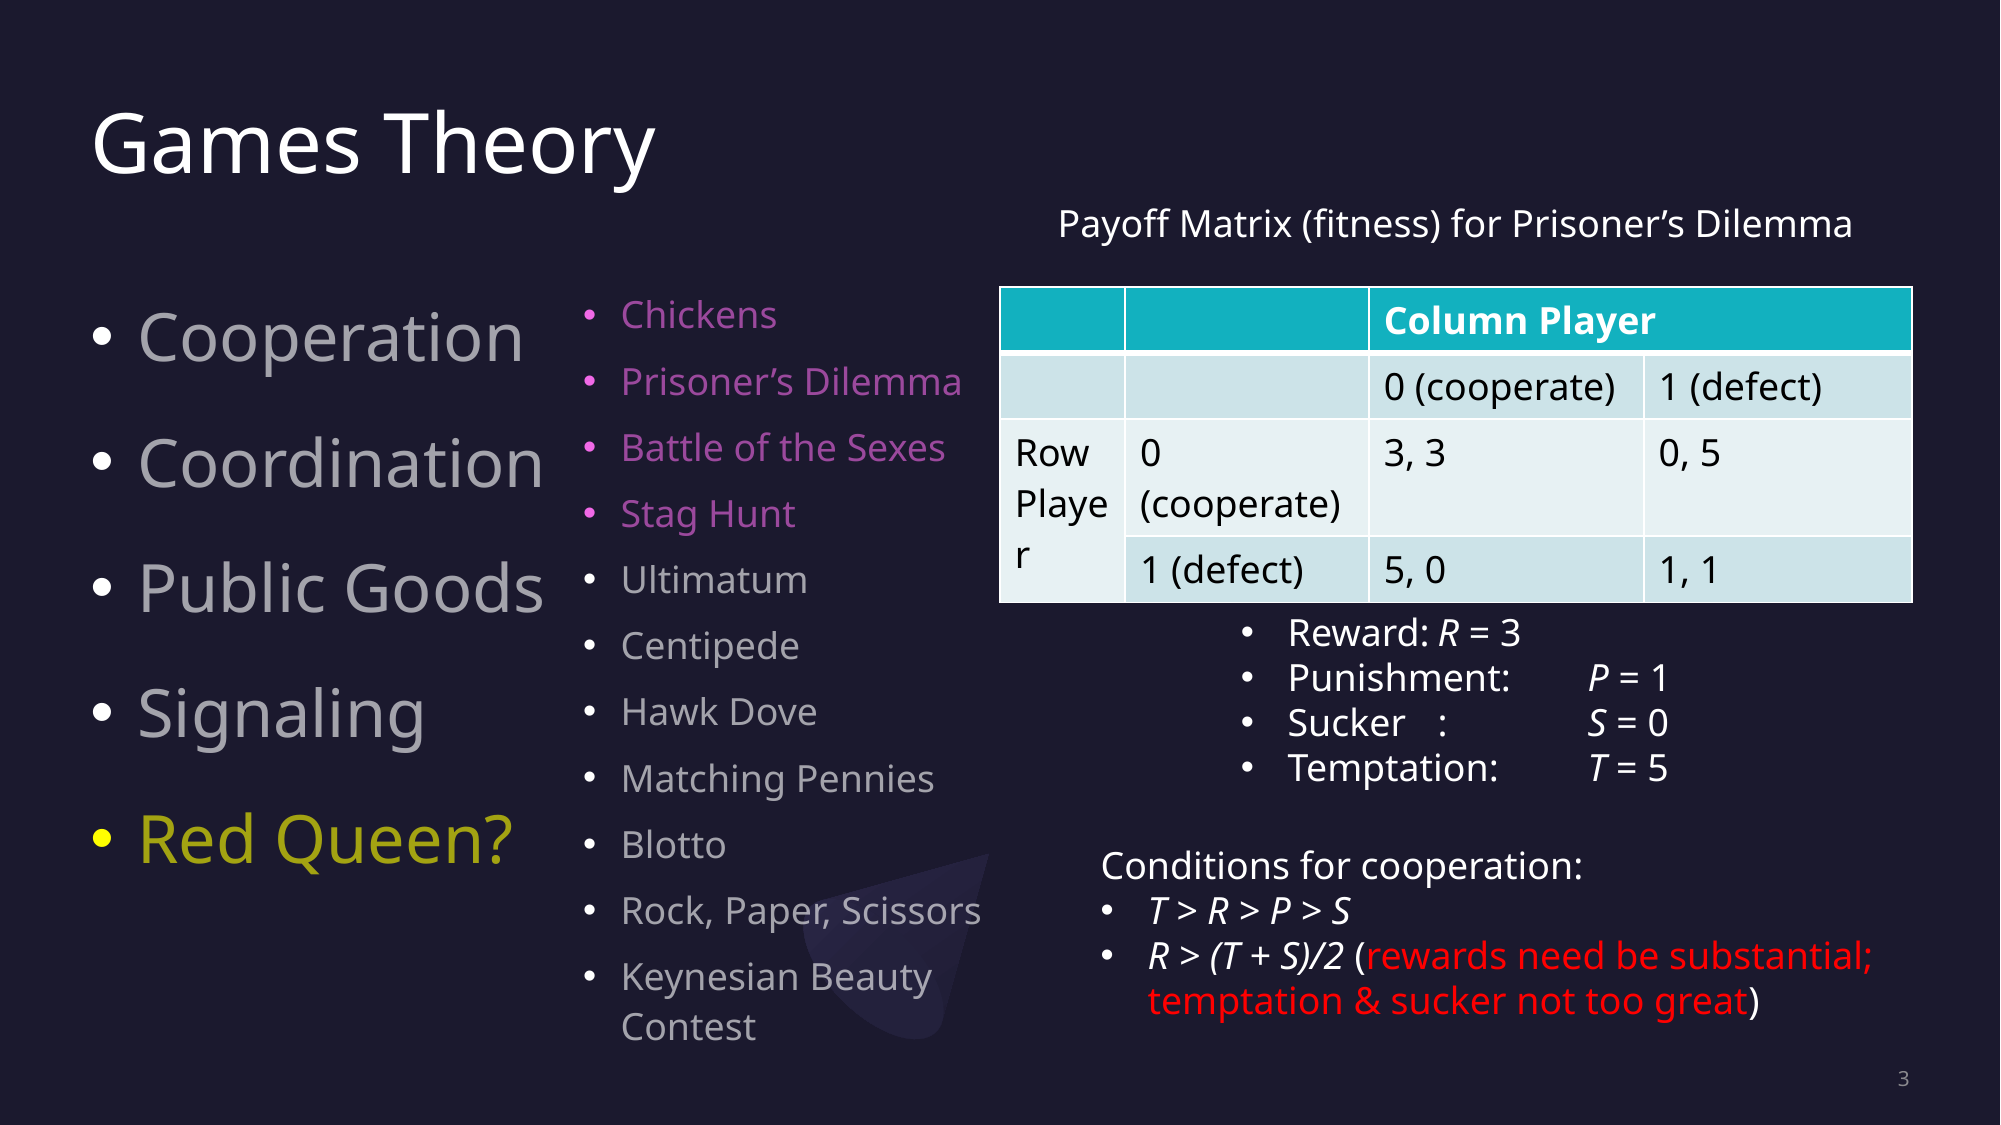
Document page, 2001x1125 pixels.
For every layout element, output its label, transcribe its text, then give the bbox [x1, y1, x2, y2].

list Chickens Prisoner’s Dilemma Battle of the Sexes Stag Hunt Ultimatum Centipede Hawk Dove Matching Pennies Blotto Rock, Paper, Scissors Keynesian Beauty Contest [583, 287, 1075, 1000]
table_cell 0 (cooperate) [1126, 420, 1368, 535]
table_header [1126, 288, 1368, 350]
table_cell 0, 5 [1645, 420, 1911, 535]
text_box Payoff Matrix (fitness) for Prisoner’s Dilemma [1042, 192, 1870, 253]
title Games Theory [90, 90, 765, 252]
slide_number 3 [1632, 1067, 1910, 1093]
text_box Conditions for cooperation: T > R > P > S R > (T + S)/2 (rewards need be substantial; temptation & sucker not too great) [1085, 834, 1901, 1030]
table_cell 5, 0 [1370, 537, 1643, 602]
table_cell 1 (defect) [1126, 537, 1368, 602]
list Cooperation Coordination Public Goods Signaling Red Queen? [90, 287, 551, 1000]
table_cell 1, 1 [1645, 537, 1911, 602]
table_cell 1 (defect) [1645, 356, 1911, 418]
table_cell Row Player [1001, 420, 1124, 602]
table_header Column Player [1370, 288, 1911, 350]
text_box Reward: R = 3 Punishment: P = 1 Sucker : S = 0 Temptation: T = 5 [1226, 602, 1687, 797]
table_cell 3, 3 [1370, 420, 1643, 535]
table_cell [1001, 356, 1124, 418]
table_cell [1126, 356, 1368, 418]
table_header [1001, 288, 1124, 350]
table_cell 0 (cooperate) [1370, 356, 1643, 418]
